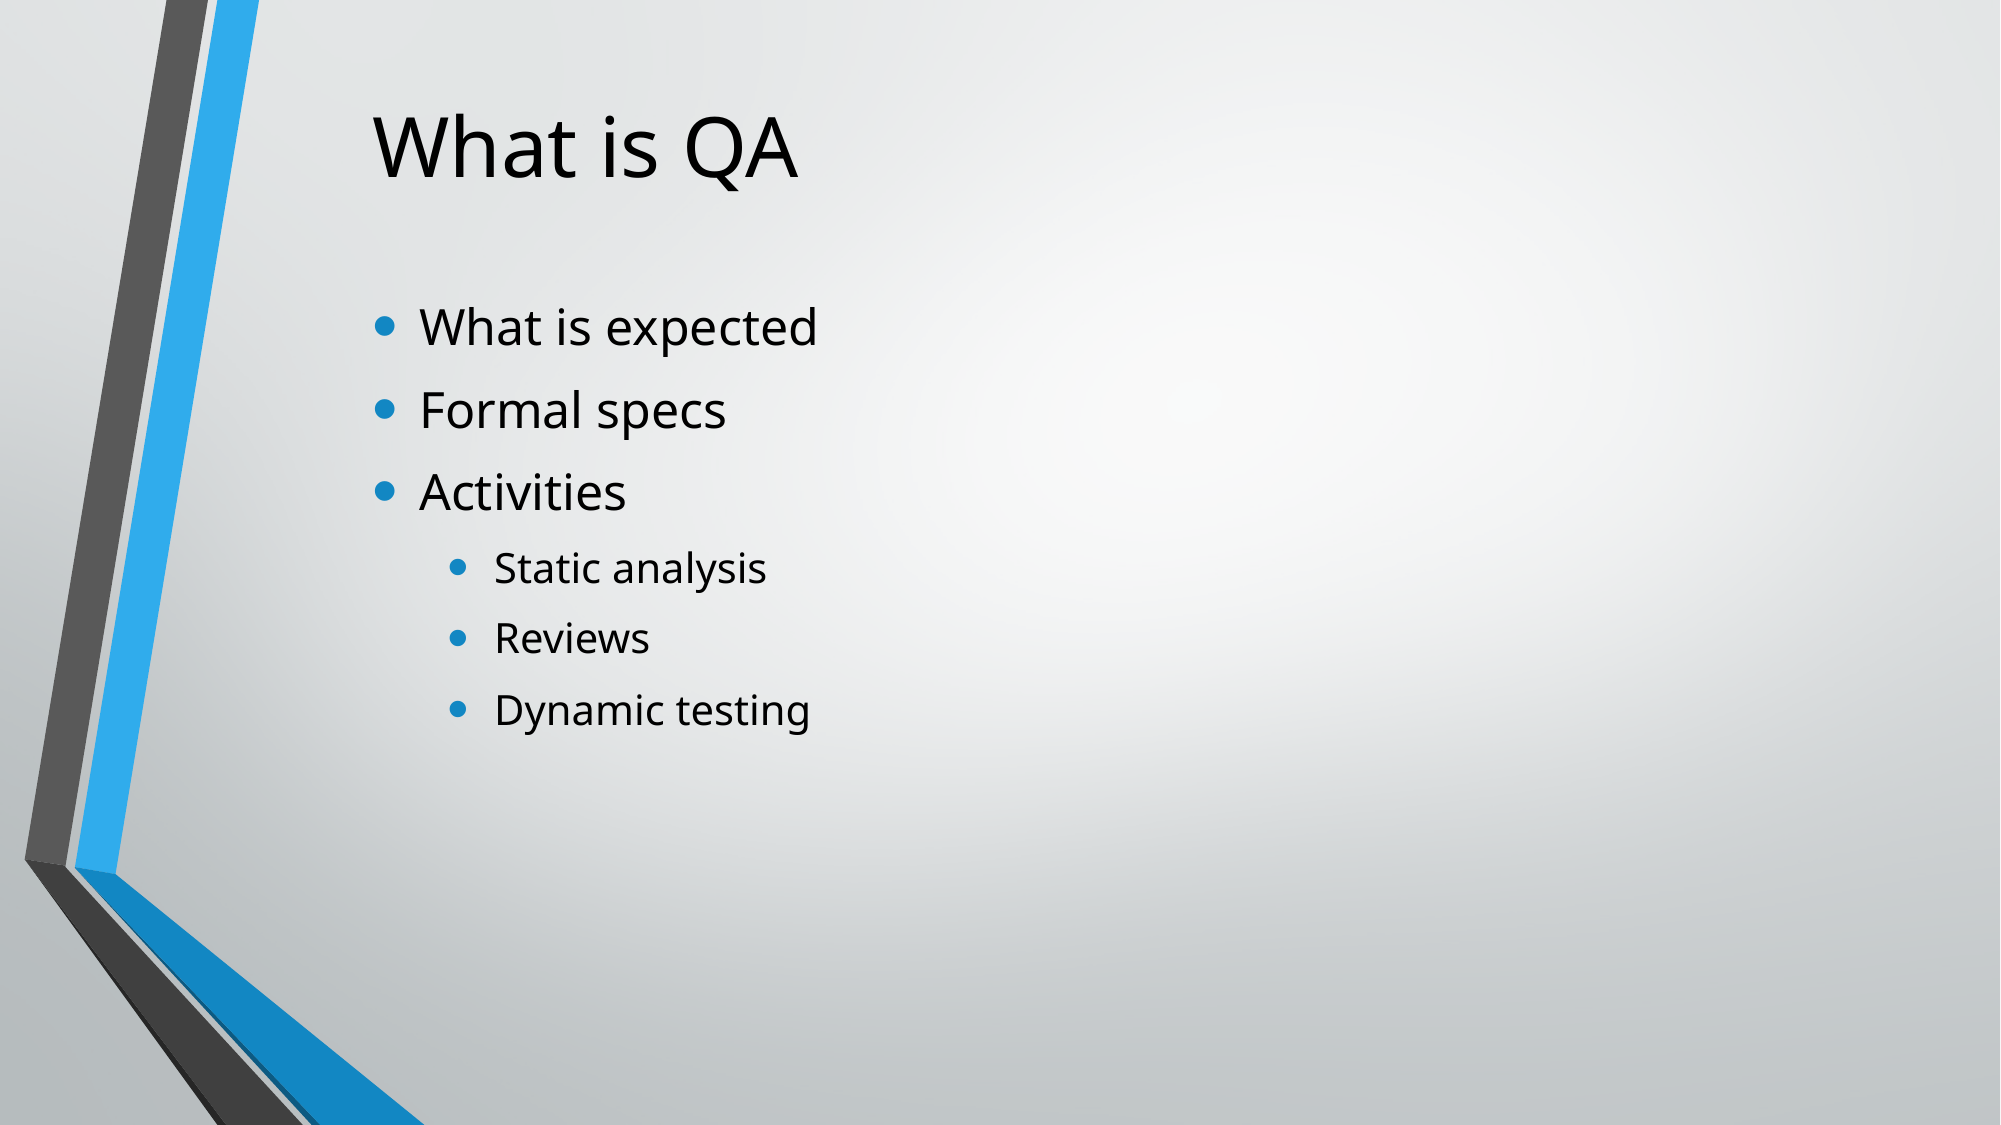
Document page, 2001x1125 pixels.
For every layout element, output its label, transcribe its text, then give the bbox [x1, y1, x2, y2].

list What is expected Formal specs Activities Static analysis Reviews Dynamic testing [357, 288, 1973, 1002]
title What is QA [356, 0, 2000, 288]
